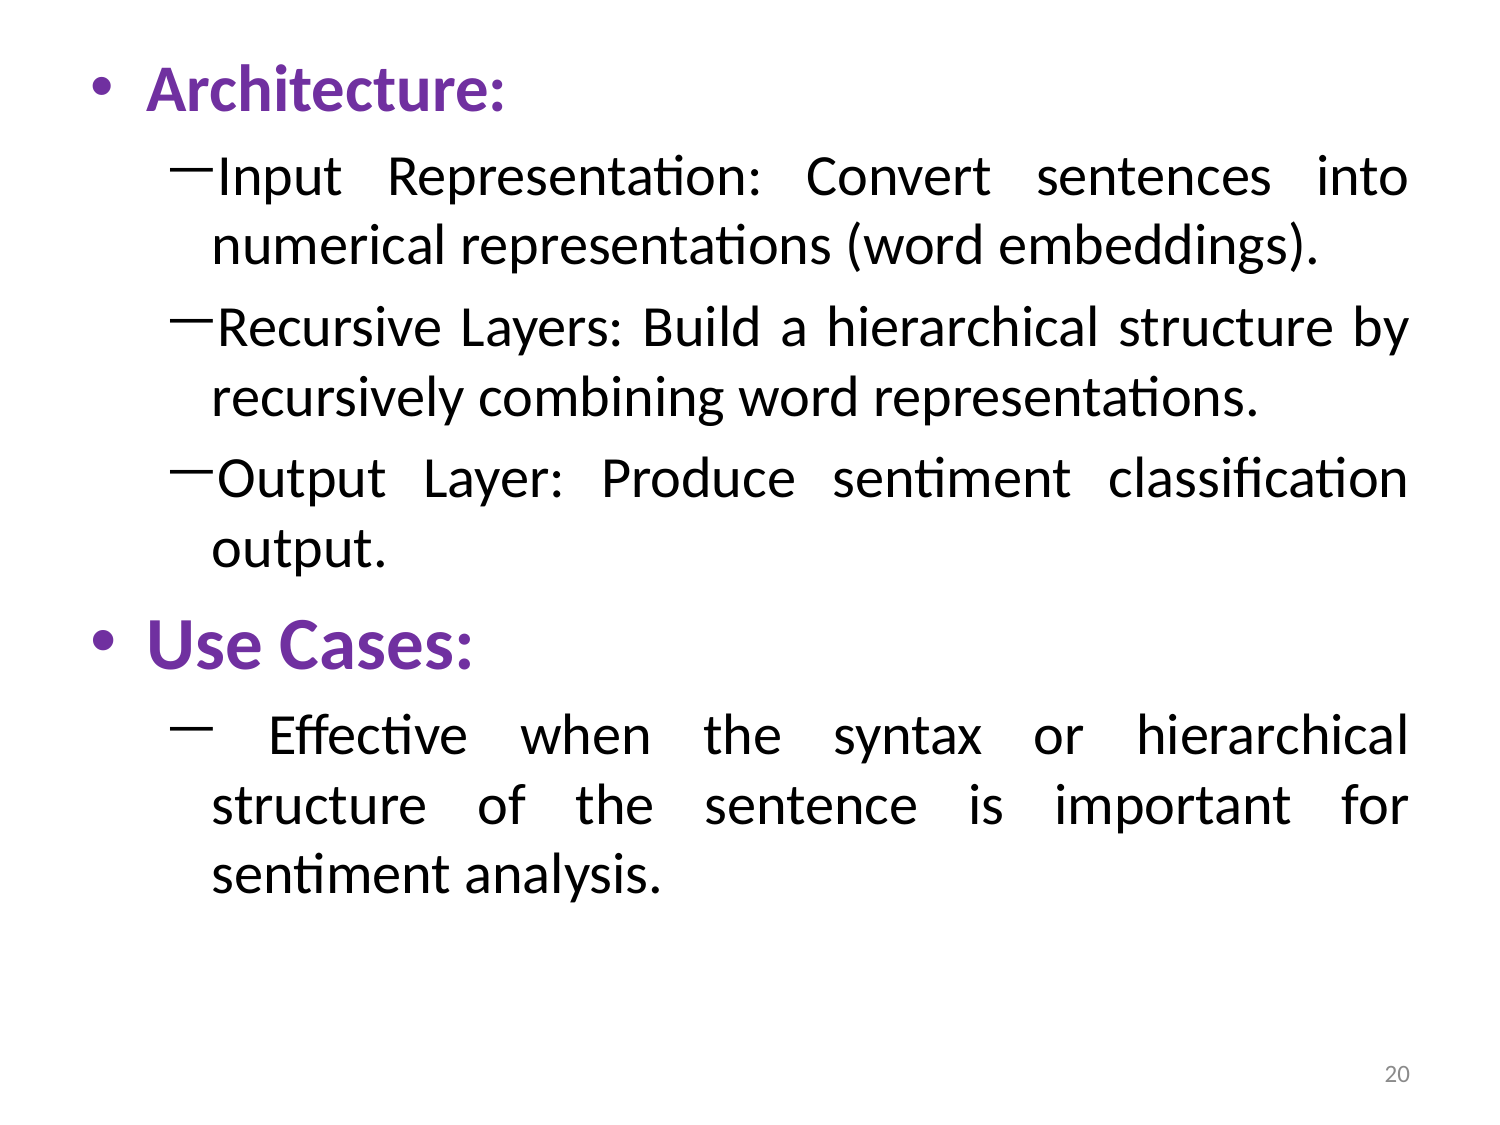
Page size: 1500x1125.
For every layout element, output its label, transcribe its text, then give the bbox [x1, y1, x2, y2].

slide_number 20 [1074, 1042, 1425, 1103]
list Architecture: Input Representation: Convert sentences into numerical representations (word embeddings). Recursive Layers: Build a hierarchical structure by recursively combining word representations. Output Layer: Produce sentiment classification output. Use Cases: Effective when the syntax or hierarchical structure of the sentence is important for sentiment analysis. [75, 37, 1425, 1005]
